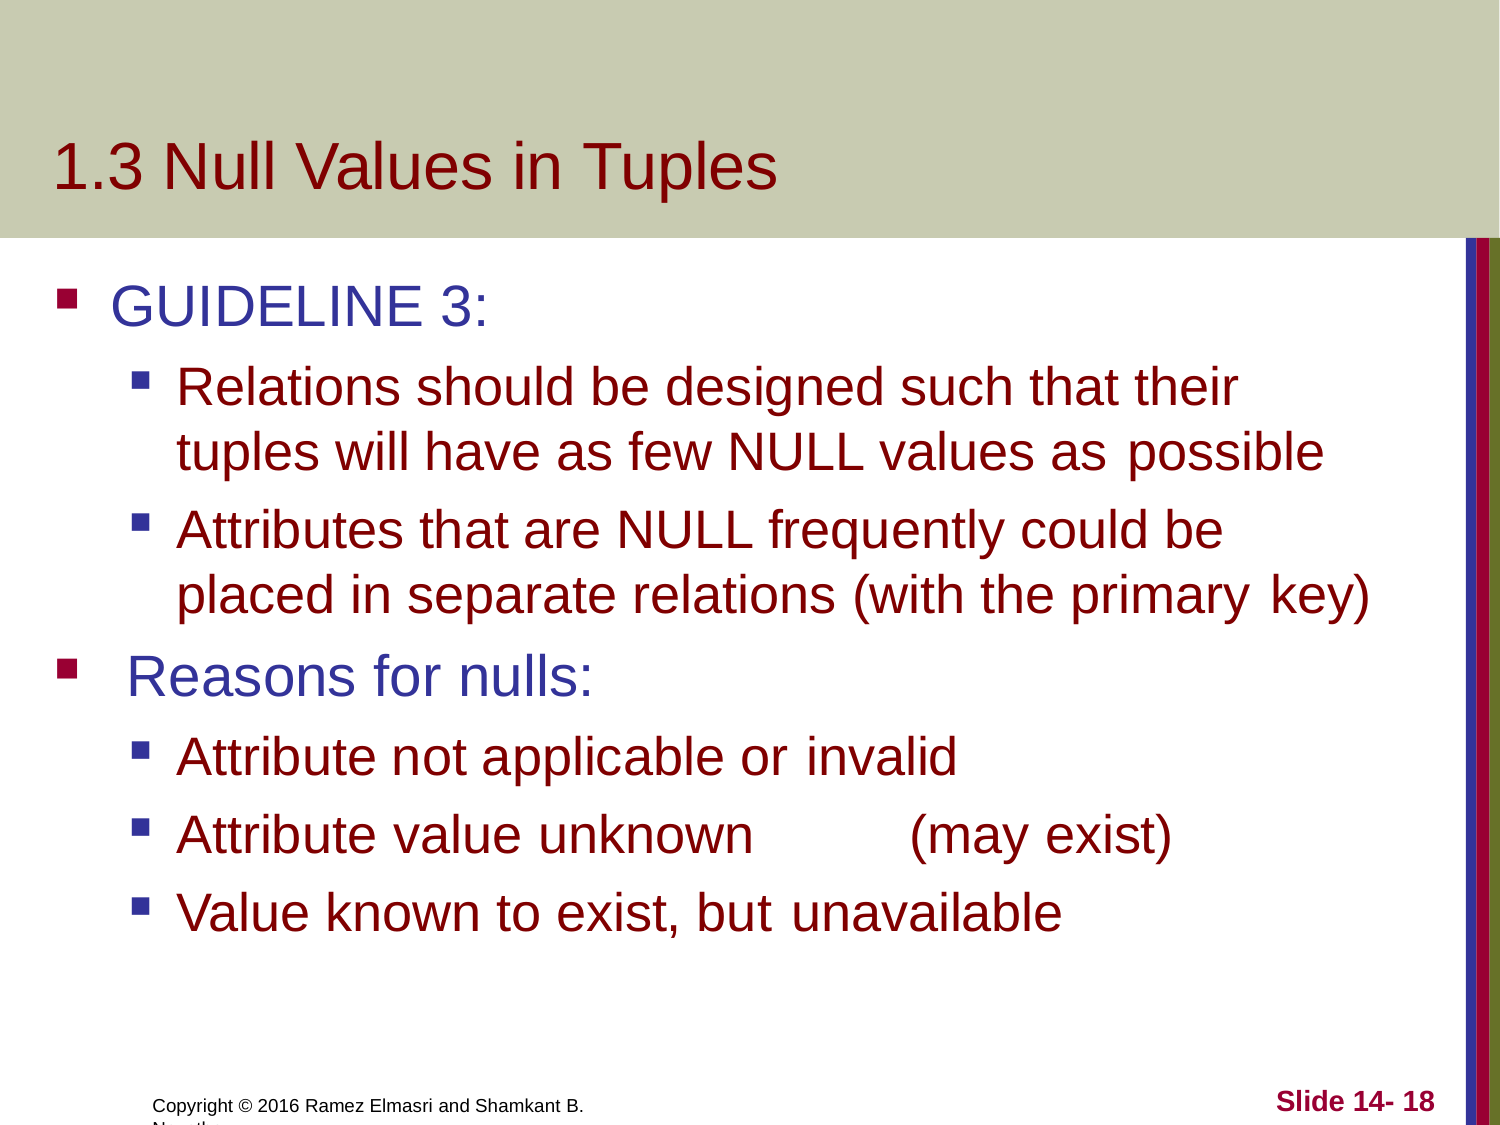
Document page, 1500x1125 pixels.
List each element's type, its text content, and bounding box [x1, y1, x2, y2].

title 1.3 Null Values in Tuples [50, 121, 792, 312]
footer Copyright © 2016 Ramez Elmasri and Shamkant B. Navathe [150, 1093, 658, 1125]
text_box GUIDELINE 3: Relations should be designed such that their tuples will have as few NULL values as possible Attributes that are NULL frequently could be placed in separate relations (with the primary key) Reasons for nulls: Attribute not applicable or invalid Attribute value unknown (may exist) Value known to exist, but unavailable [52, 251, 1375, 943]
slide_number Slide 14- 18 [1273, 1083, 1440, 1125]
